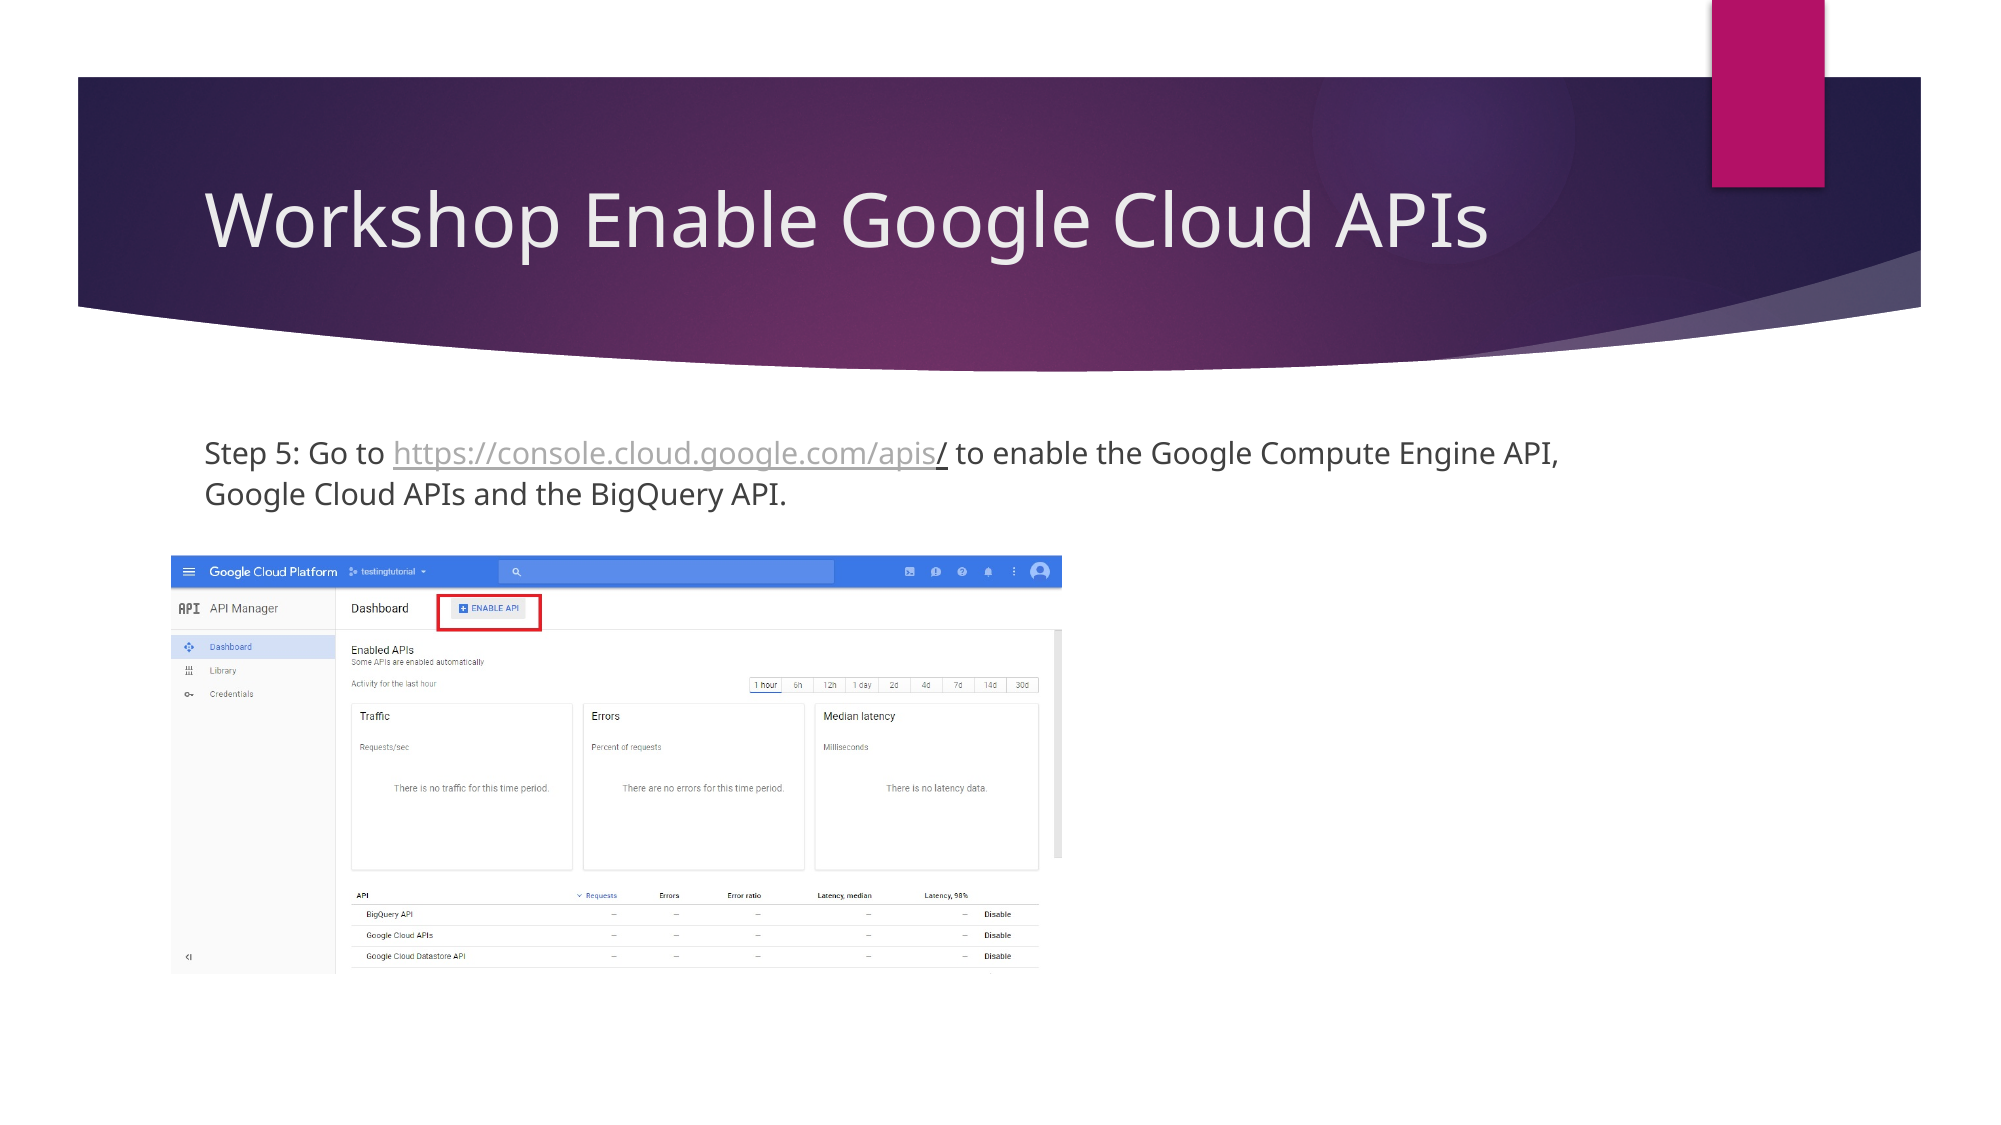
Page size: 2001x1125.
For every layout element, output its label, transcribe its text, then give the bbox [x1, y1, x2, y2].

title Workshop Enable Google Cloud APIs [189, 159, 1627, 276]
list Step 5: Go to https://console.cloud.google.com/apis/ to enable the Google Compute Engine API, Google Cloud APIs and the BigQuery API. [189, 427, 1638, 520]
picture [170, 555, 1063, 975]
